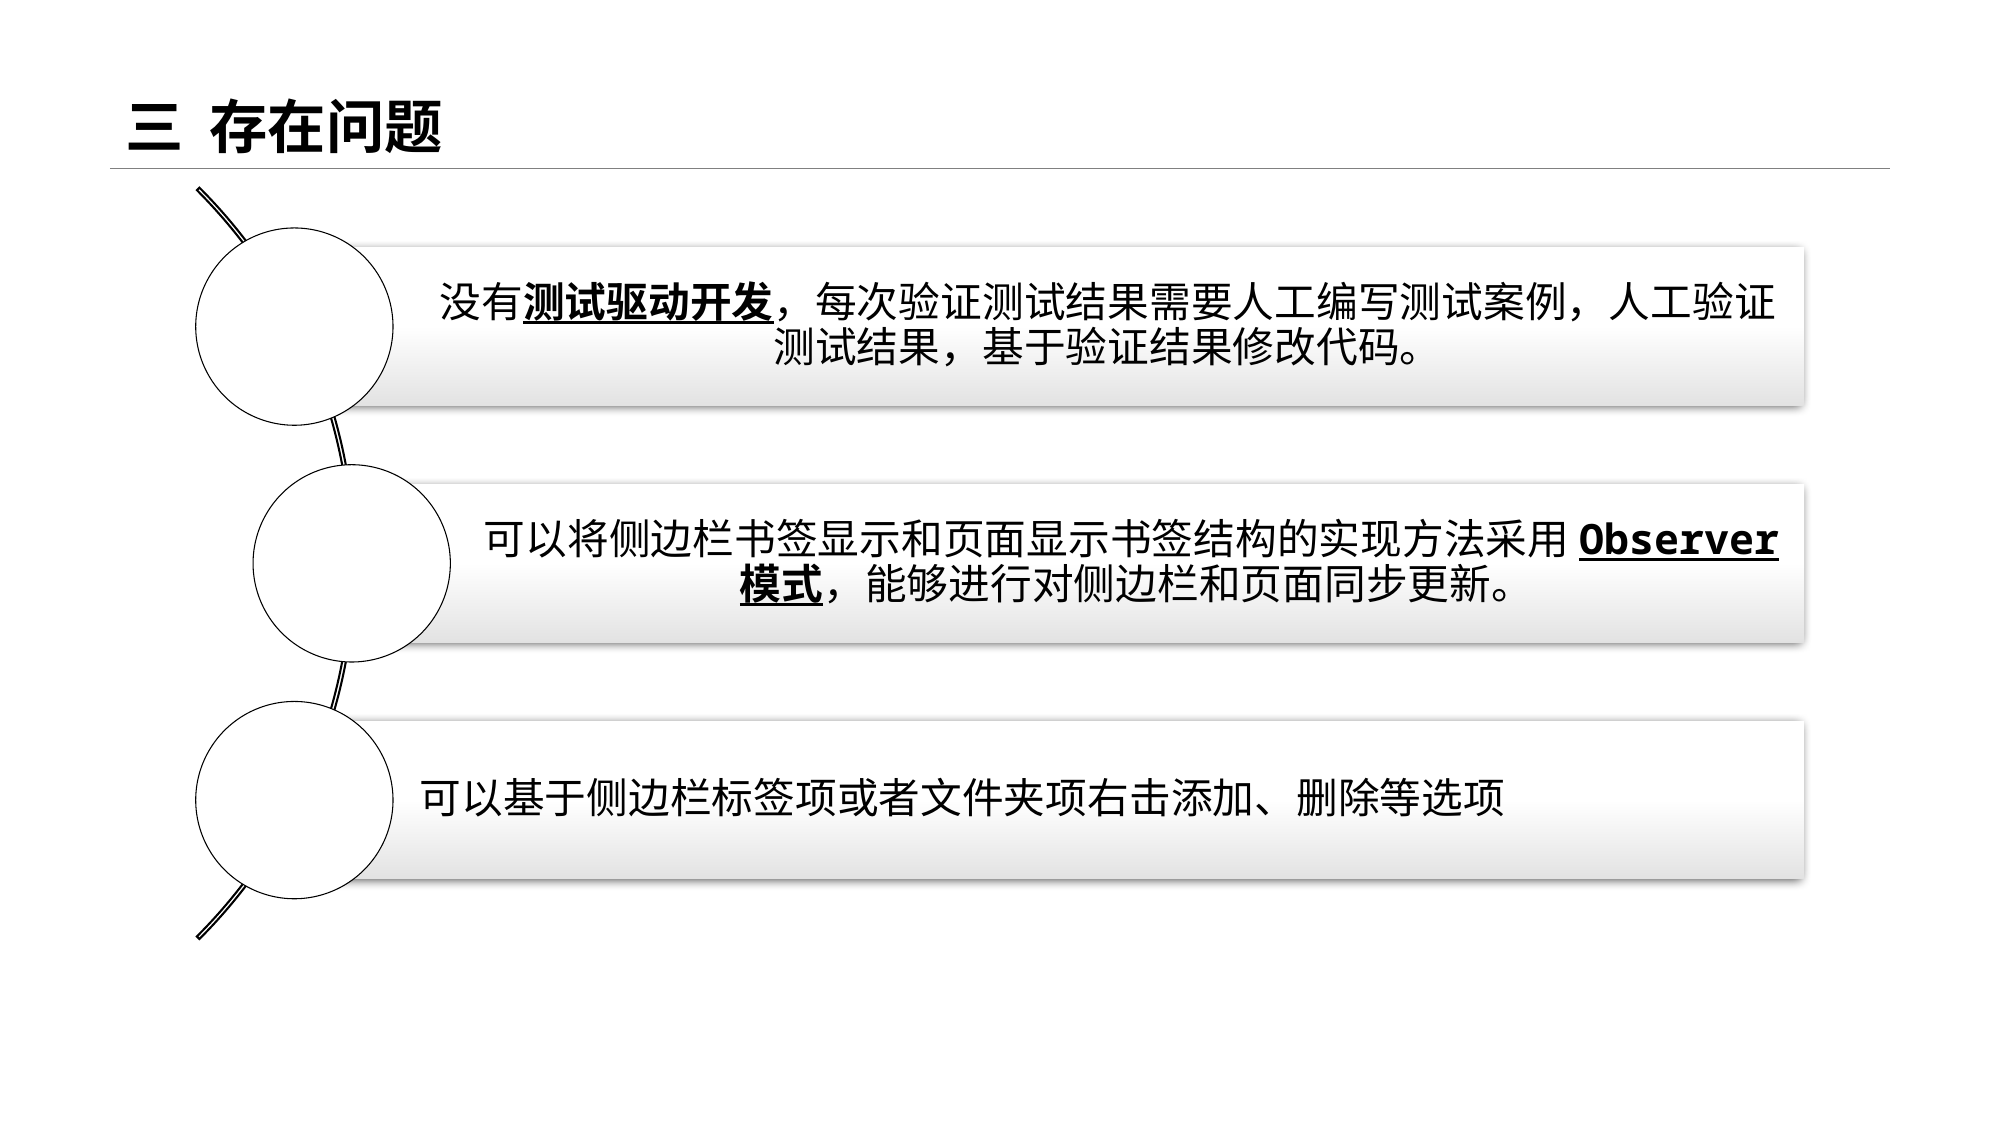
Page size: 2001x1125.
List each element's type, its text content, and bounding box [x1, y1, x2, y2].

title 三 存在问题 [109, 0, 1890, 169]
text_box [184, 168, 1815, 958]
